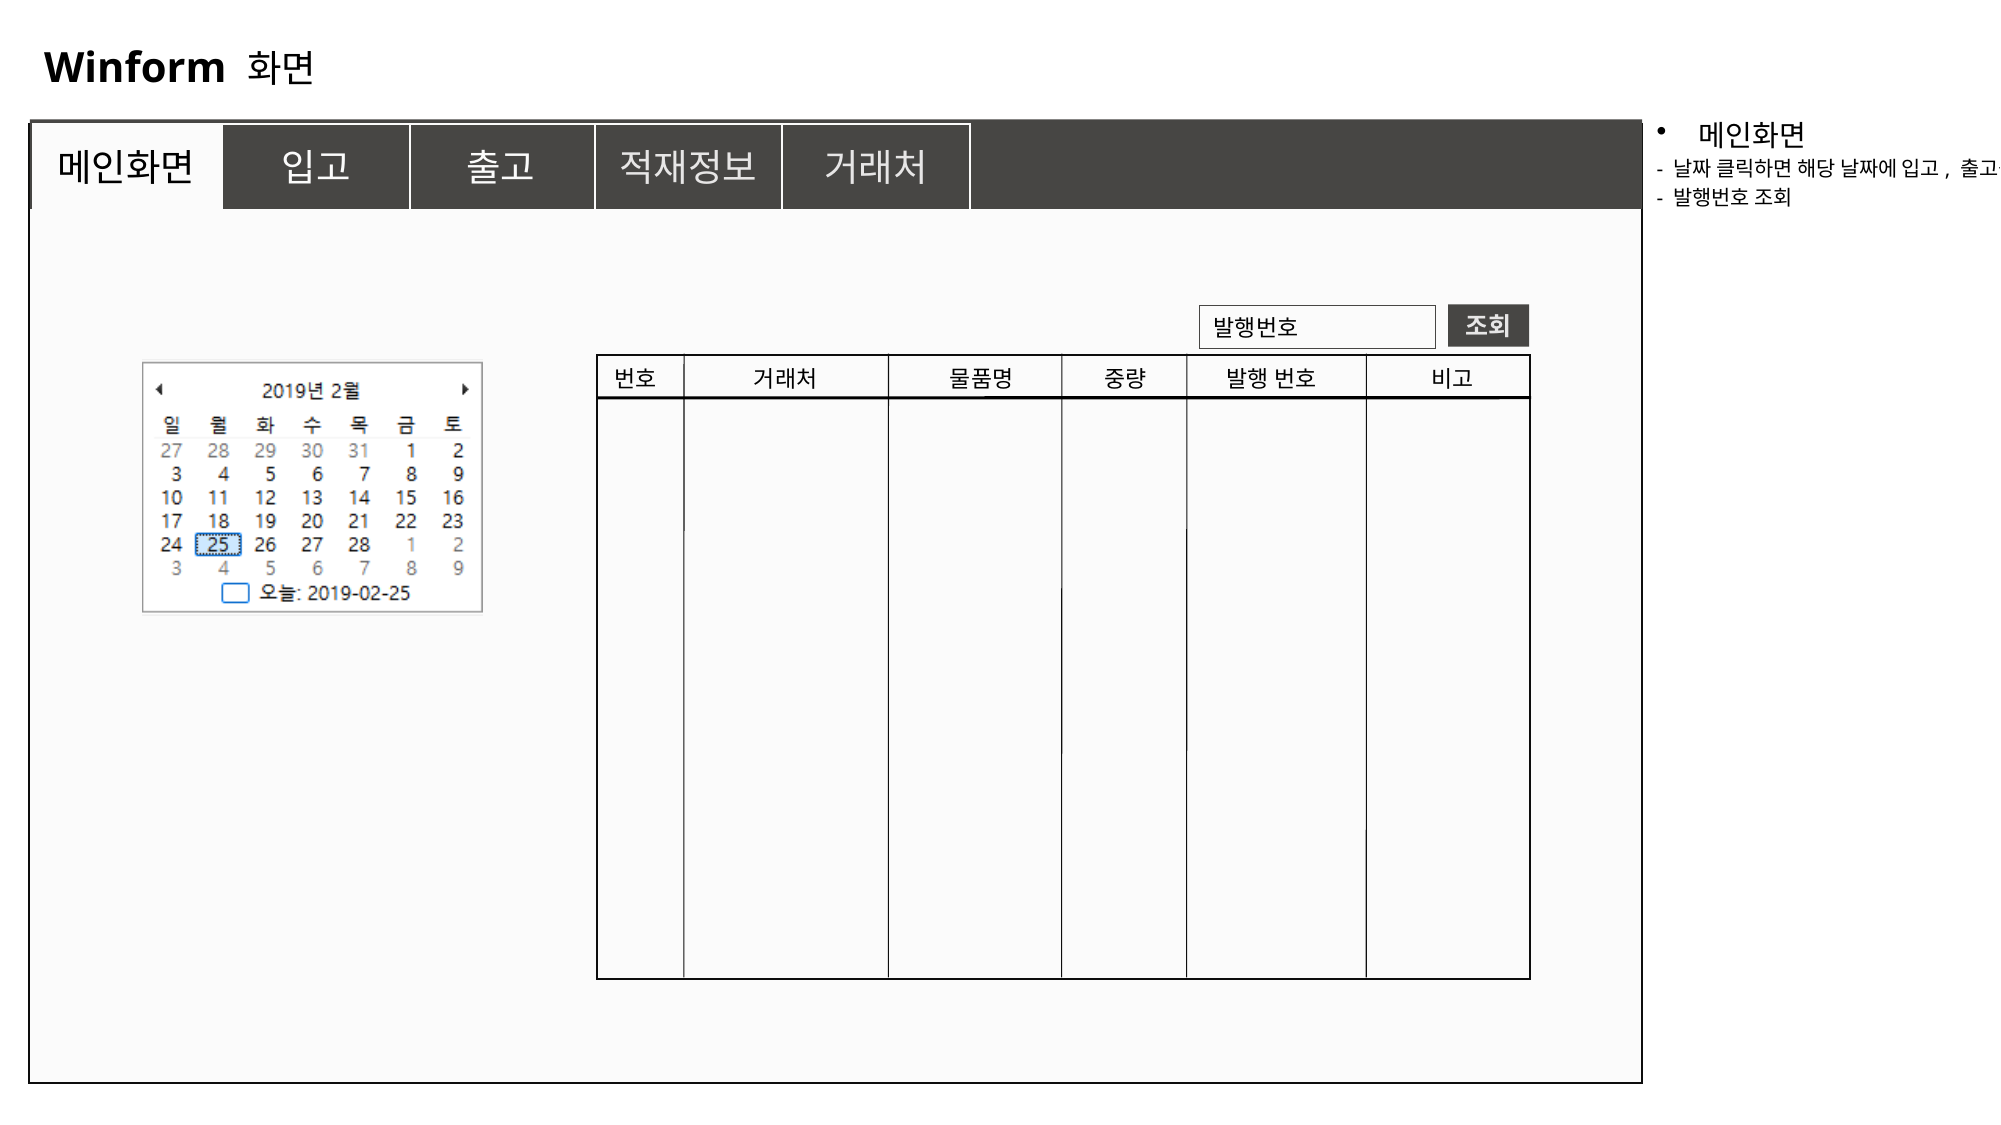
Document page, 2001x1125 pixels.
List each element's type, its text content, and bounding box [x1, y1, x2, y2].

text_box 거래처 [739, 356, 844, 396]
text_box 출고 [411, 123, 594, 211]
text_box 물품명 [935, 356, 1039, 396]
text_box 발행번호 [1199, 305, 1436, 349]
picture [142, 359, 483, 616]
text_box [28, 123, 1642, 1084]
text_box Winform 화면 [29, 33, 324, 99]
text_box 메인화면 - 날짜 클릭하면 해당 날짜에 입고, 출고될 내용 띄우기 - 발행번호 조회 [1642, 105, 2000, 1101]
text_box 입고 [221, 123, 411, 211]
text_box 메인화면 [32, 123, 221, 211]
text_box 번호 [600, 356, 676, 396]
text_box 중량 [1089, 356, 1169, 396]
text_box 비고 [1416, 356, 1494, 397]
text_box 조회 [1447, 303, 1530, 348]
text_box 적재정보 [594, 123, 781, 211]
text_box [596, 354, 1531, 980]
text_box [29, 118, 1643, 210]
text_box 발행 번호 [1211, 356, 1349, 396]
text_box 거래처 [781, 123, 971, 211]
